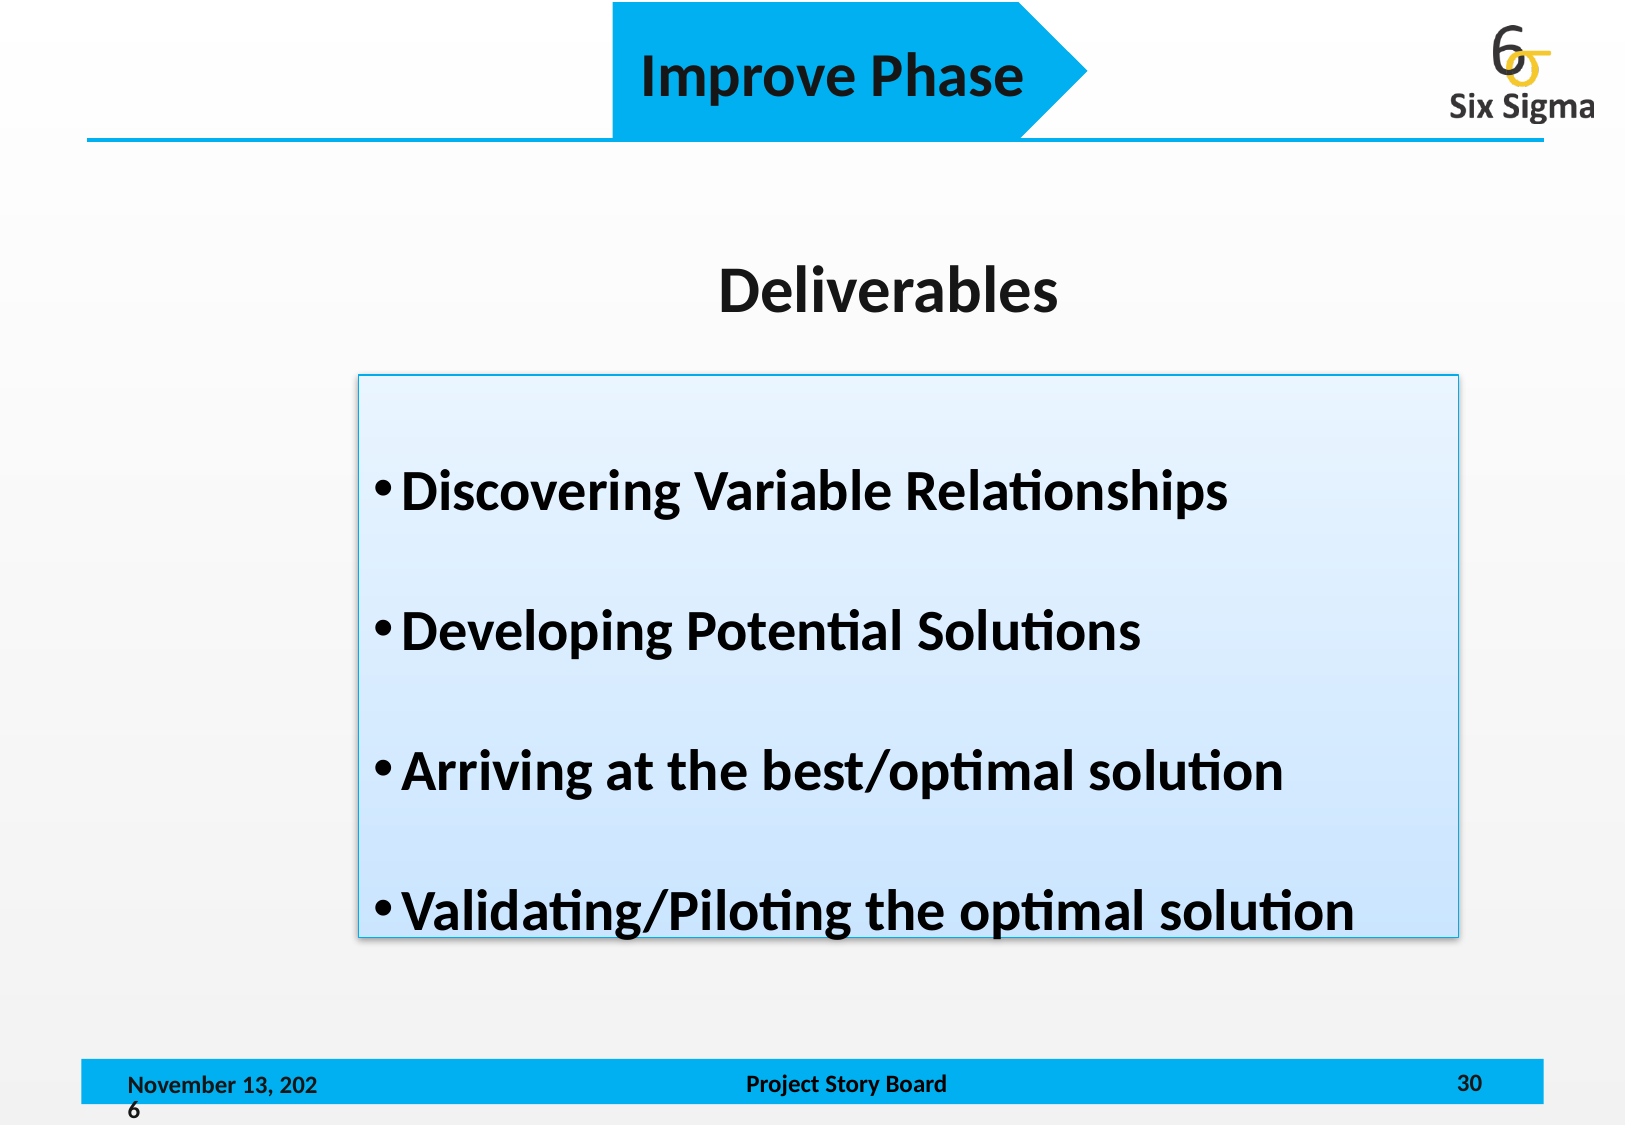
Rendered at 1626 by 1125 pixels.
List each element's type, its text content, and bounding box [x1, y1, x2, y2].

slide_number 30 [1428, 1058, 1511, 1105]
text_box Deliverables [362, 240, 1386, 331]
text_box Discovering Variable Relationships Developing Potential Solutions Arriving at the best/optimal solution Validating/Piloting the optimal solution [358, 374, 1459, 938]
picture [1449, 25, 1594, 124]
text_box Improve Phase [612, 2, 1088, 138]
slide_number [112, 1069, 338, 1097]
